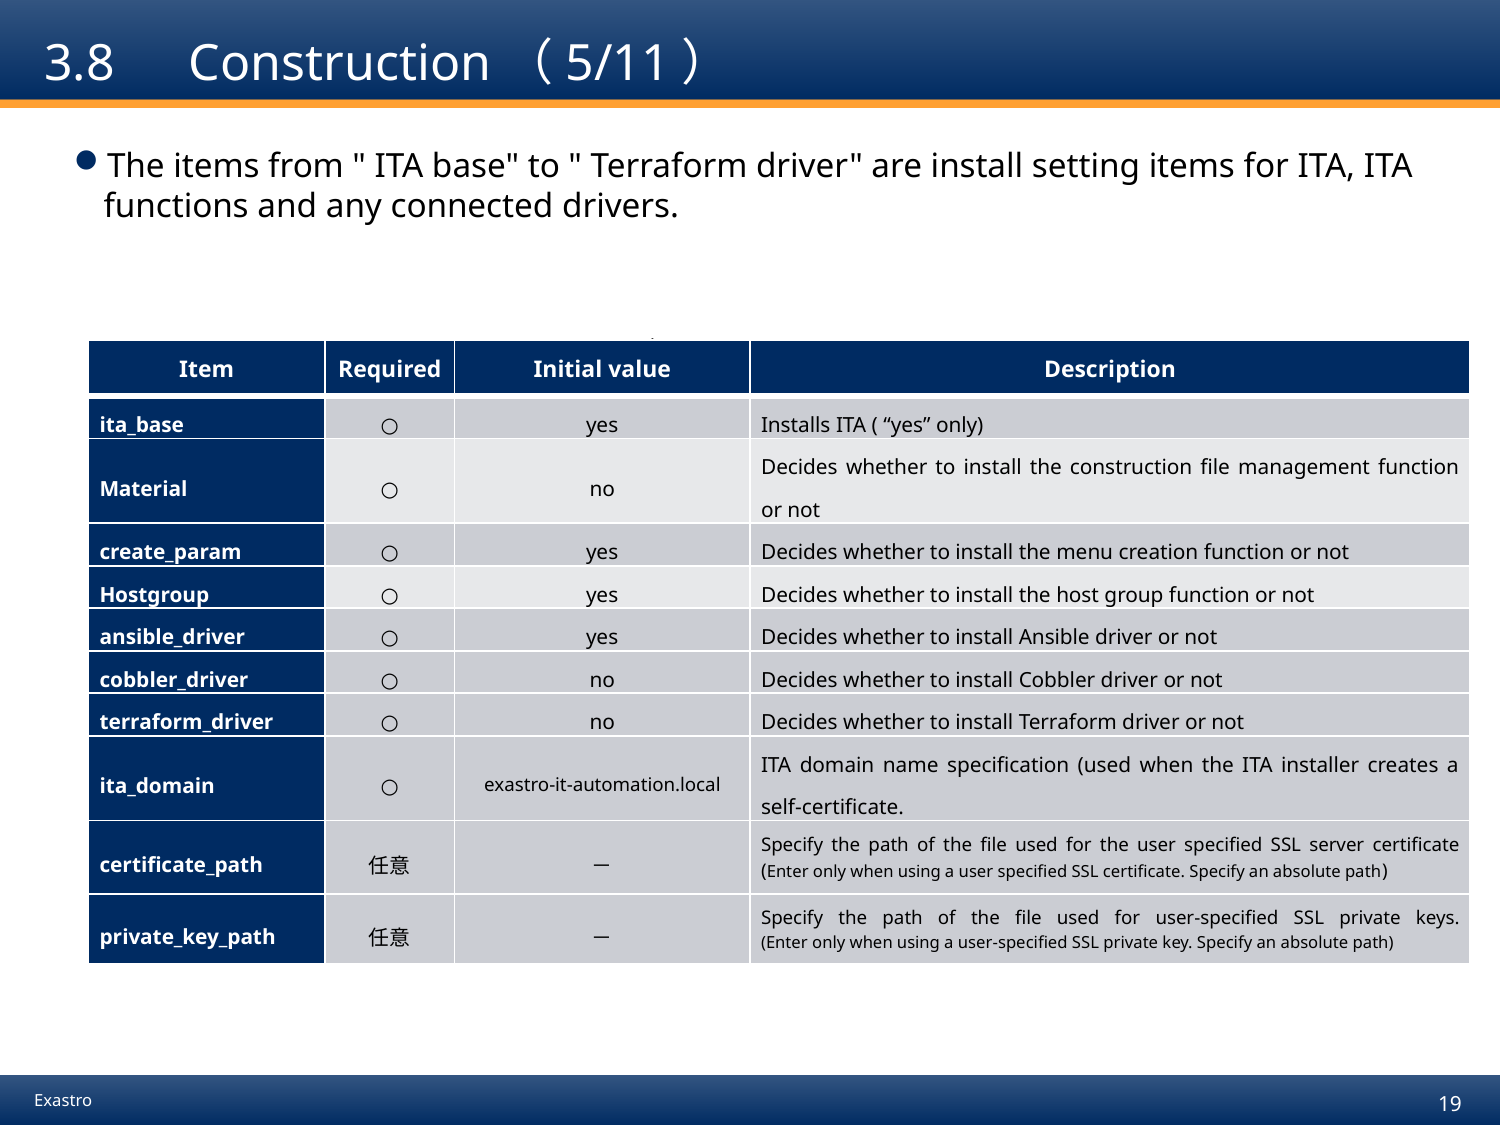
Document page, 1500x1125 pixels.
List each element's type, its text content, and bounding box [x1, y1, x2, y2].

table_cell ansible_driver [89, 609, 324, 650]
table_cell Installs ITA ( “yes” only) [751, 399, 1469, 438]
table_cell Decides whether to install the construction file management function or not [751, 439, 1469, 522]
table_cell Decides whether to install Terraform driver or not [751, 694, 1469, 735]
table_cell ITA domain name specification (used when the ITA installer creates a self-certificate. [751, 737, 1469, 820]
table_cell terraform_driver [89, 694, 324, 735]
table_cell yes [455, 567, 749, 607]
table_cell Specify the path of the file used for the user specified SSL server certificate (Enter only when using a user specified SSL certificate. Specify an absolute path) [751, 821, 1469, 893]
table_cell ○ [326, 524, 454, 565]
table_cell ○ [326, 609, 454, 650]
table_cell ita_domain [89, 737, 324, 820]
table_cell Decides whether to install Cobbler driver or not [751, 652, 1469, 692]
table_header Required [326, 341, 454, 393]
table_cell Decides whether to install the menu creation function or not [751, 524, 1469, 565]
picture [0, 0, 1500, 1125]
table_header Initial value [455, 341, 749, 393]
table_cell 任意 [326, 821, 454, 893]
table_cell ○ [326, 399, 454, 438]
table_cell Hostgroup [89, 567, 324, 607]
table_cell yes [455, 524, 749, 565]
table_cell certificate_path [89, 821, 324, 893]
table_cell create_param [89, 524, 324, 565]
table_cell ○ [326, 694, 454, 735]
table_cell ○ [326, 567, 454, 607]
table_cell cobbler_driver [89, 652, 324, 692]
table_cell － [455, 895, 749, 963]
table_cell no [455, 694, 749, 735]
list The items from " ITA base" to " Terraform driver" are install setting items for ITA, ITA functions and any connected drivers. Answer file (ita_answers.txt) item list（2/2) [29, 137, 1500, 1059]
table_cell yes [455, 609, 749, 650]
table_cell ○ [326, 652, 454, 692]
table_cell no [455, 652, 749, 692]
table_header Item [89, 341, 324, 393]
table_cell private_key_path [89, 895, 324, 963]
table_cell Decides whether to install Ansible driver or not [751, 609, 1469, 650]
table_cell 任意 [326, 895, 454, 963]
table_cell yes [455, 399, 749, 438]
table_cell ita_base [89, 399, 324, 438]
table_cell no [455, 439, 749, 522]
title 3.8 Construction（5/11） [29, 18, 1471, 96]
table_cell ○ [326, 439, 454, 522]
table_header Description [751, 341, 1469, 393]
table_cell － [455, 821, 749, 893]
table_cell Decides whether to install the host group function or not [751, 567, 1469, 607]
table_cell ○ [326, 737, 454, 820]
table_cell Specify the path of the file used for user-specified SSL private keys. (Enter only when using a user-specified SSL private key. Specify an absolute path) [751, 895, 1469, 963]
table_cell Material [89, 439, 324, 522]
table_cell exastro-it-automation.local [455, 737, 749, 820]
